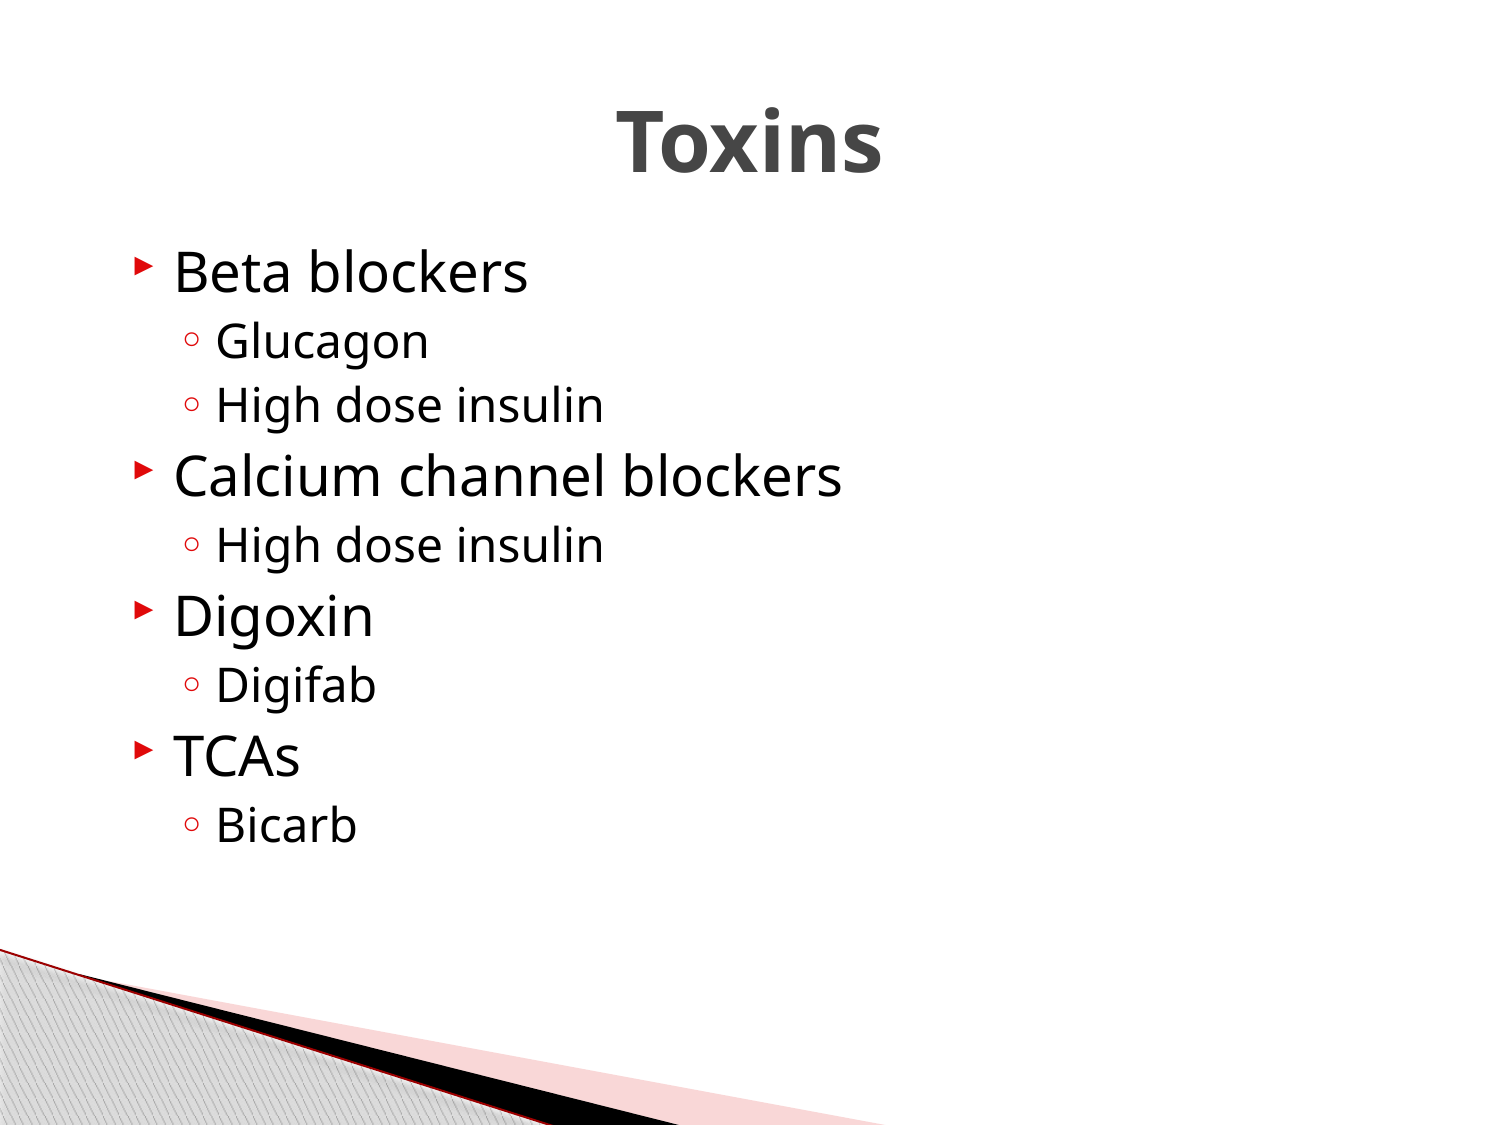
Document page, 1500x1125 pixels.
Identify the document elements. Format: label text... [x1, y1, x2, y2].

list Beta blockers Glucagon High dose insulin Calcium channel blockers High dose insulin Digoxin Digifab TCAs Bicarb [98, 228, 1449, 972]
title Toxins [75, 45, 1425, 233]
